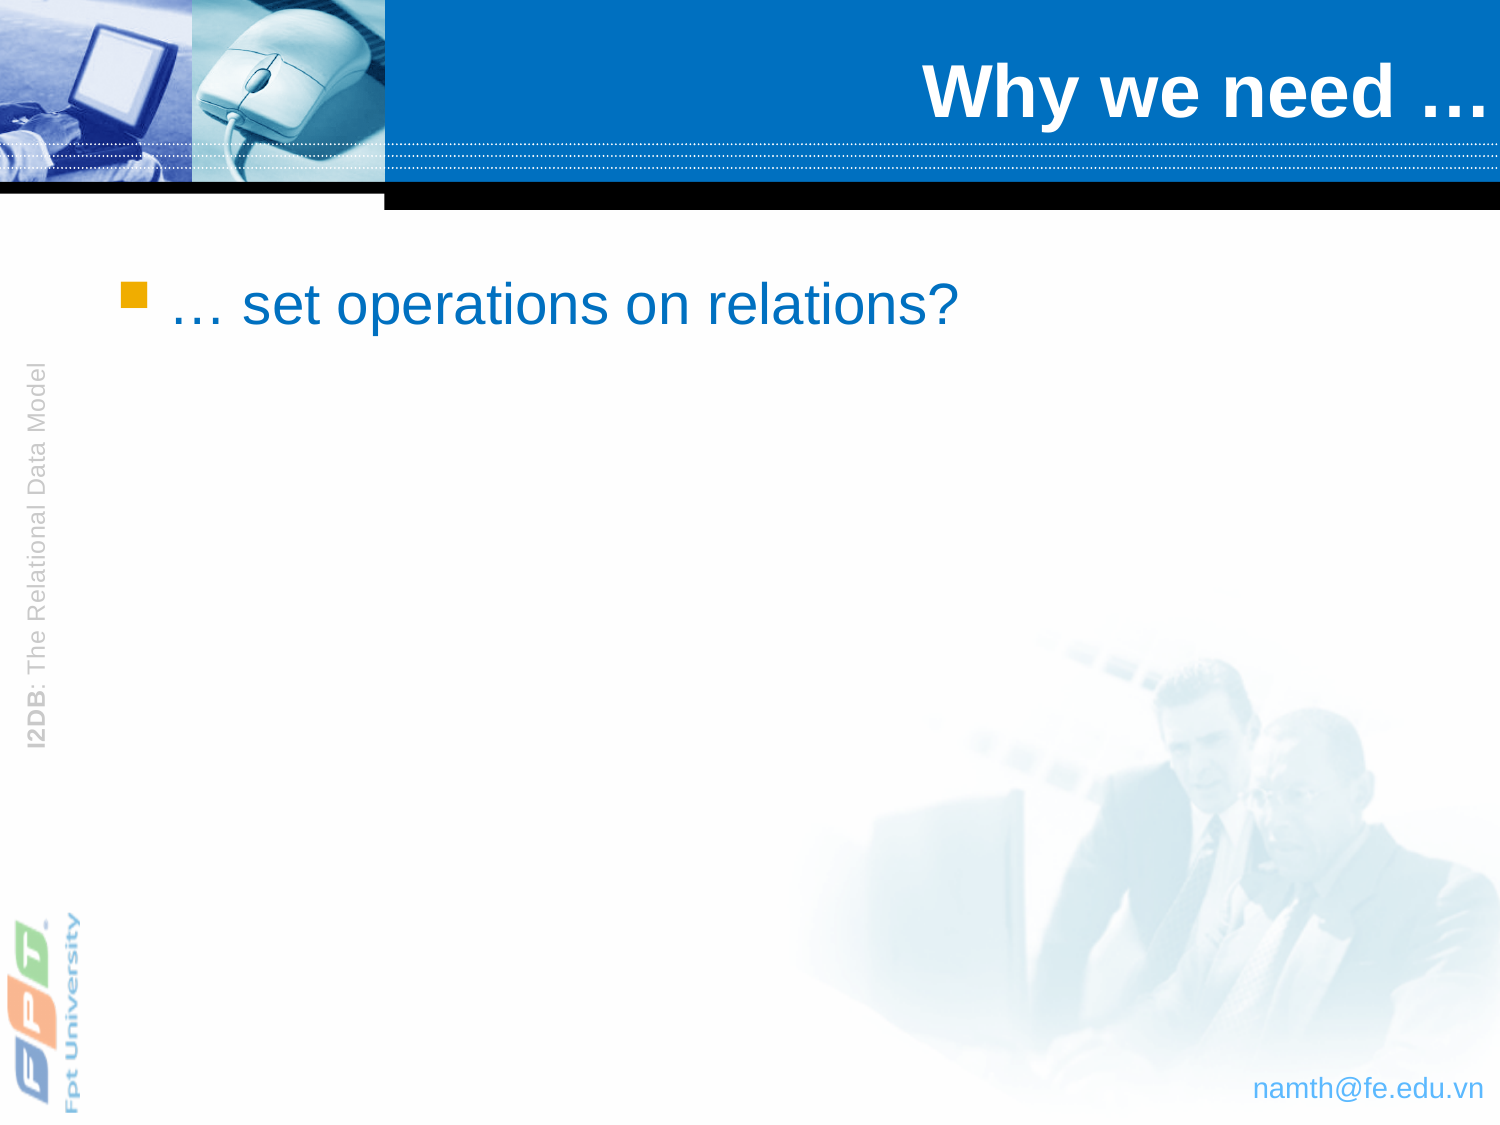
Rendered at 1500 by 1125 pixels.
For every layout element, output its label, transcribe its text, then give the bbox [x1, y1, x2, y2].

picture [0, 0, 385, 181]
title Why we need … [387, 0, 1500, 175]
table_cell 5 [8, 913, 80, 1112]
list … set operations on relations? [87, 216, 1475, 1050]
picture [0, 194, 1500, 1125]
